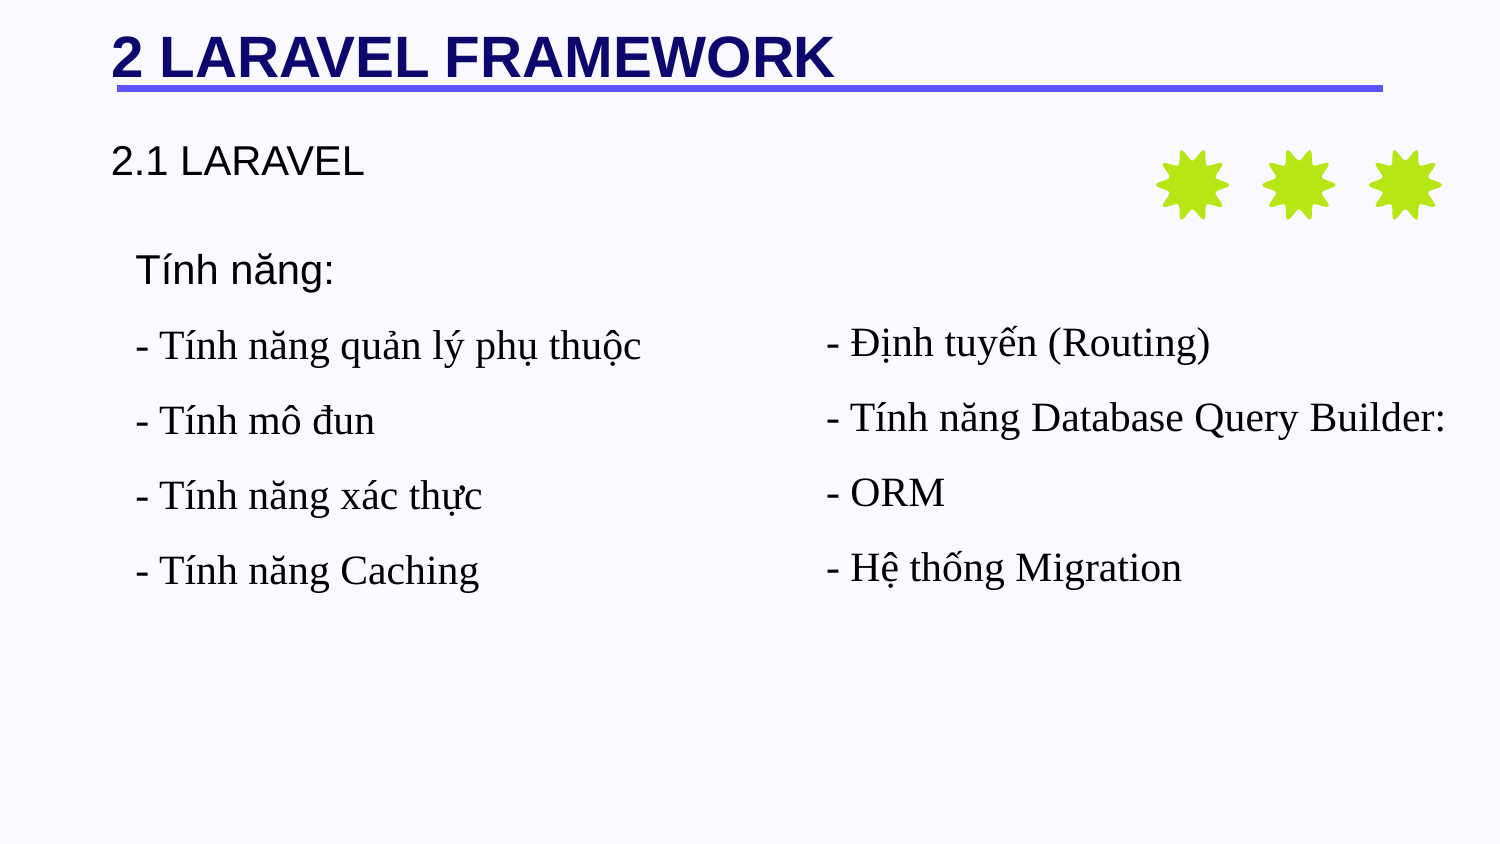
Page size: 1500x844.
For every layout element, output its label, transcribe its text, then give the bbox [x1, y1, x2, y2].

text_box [1155, 149, 1443, 220]
title 2 LARAVEL FRAMEWORK [96, 3, 1360, 160]
text_box - Định tuyến (Routing) - Tính năng Database Query Builder: - ORM - Hệ thống Migration [811, 282, 1500, 673]
text_box Tính năng: - Tính năng quản lý phụ thuộc - Tính mô đun - Tính năng xác thực - Tính năng Caching [120, 210, 1257, 676]
text_box 2.1 LARAVEL [96, 126, 1074, 192]
